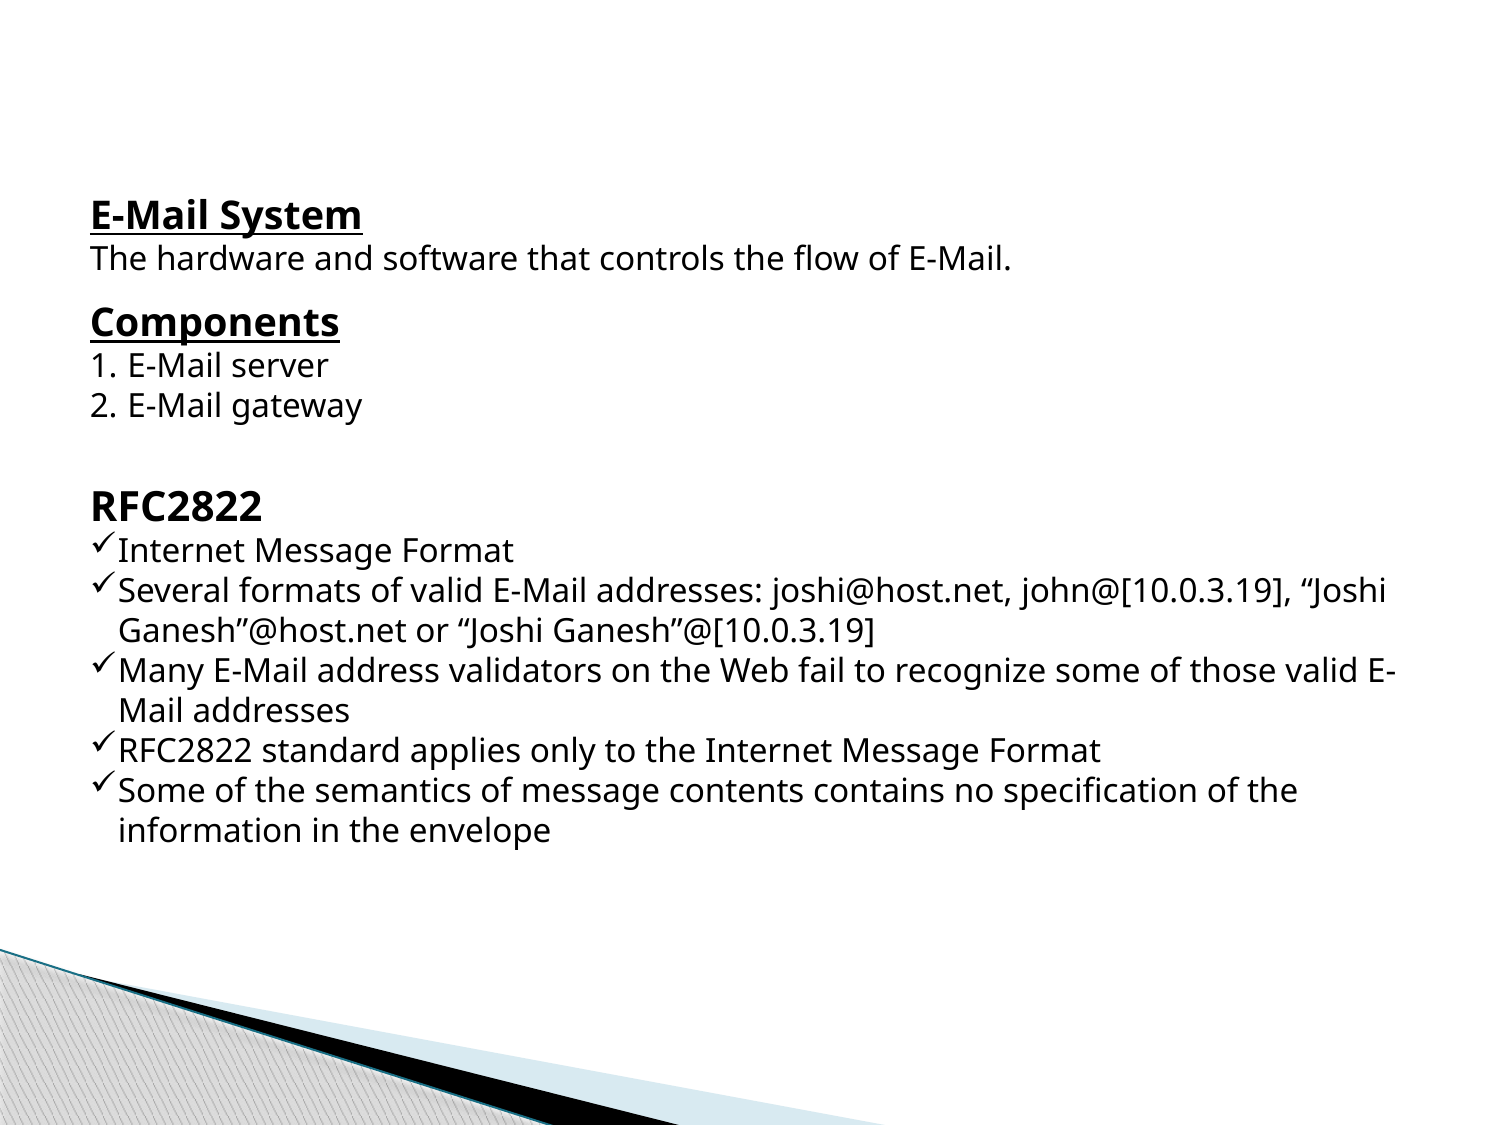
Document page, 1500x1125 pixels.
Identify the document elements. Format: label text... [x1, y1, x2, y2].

text_box E-Mail System The hardware and software that controls the flow of E-Mail. Components E-Mail server E-Mail gateway RFC2822 Internet Message Format Several formats of valid E-Mail addresses: joshi@host.net, john@[10.0.3.19], “Joshi Ganesh”@host.net or “Joshi Ganesh”@[10.0.3.19] Many E-Mail address validators on the Web fail to recognize some of those valid E-Mail addresses RFC2822 standard applies only to the Internet Message Format Some of the semantics of message contents contains no specification of the information in the envelope [74, 87, 1429, 897]
